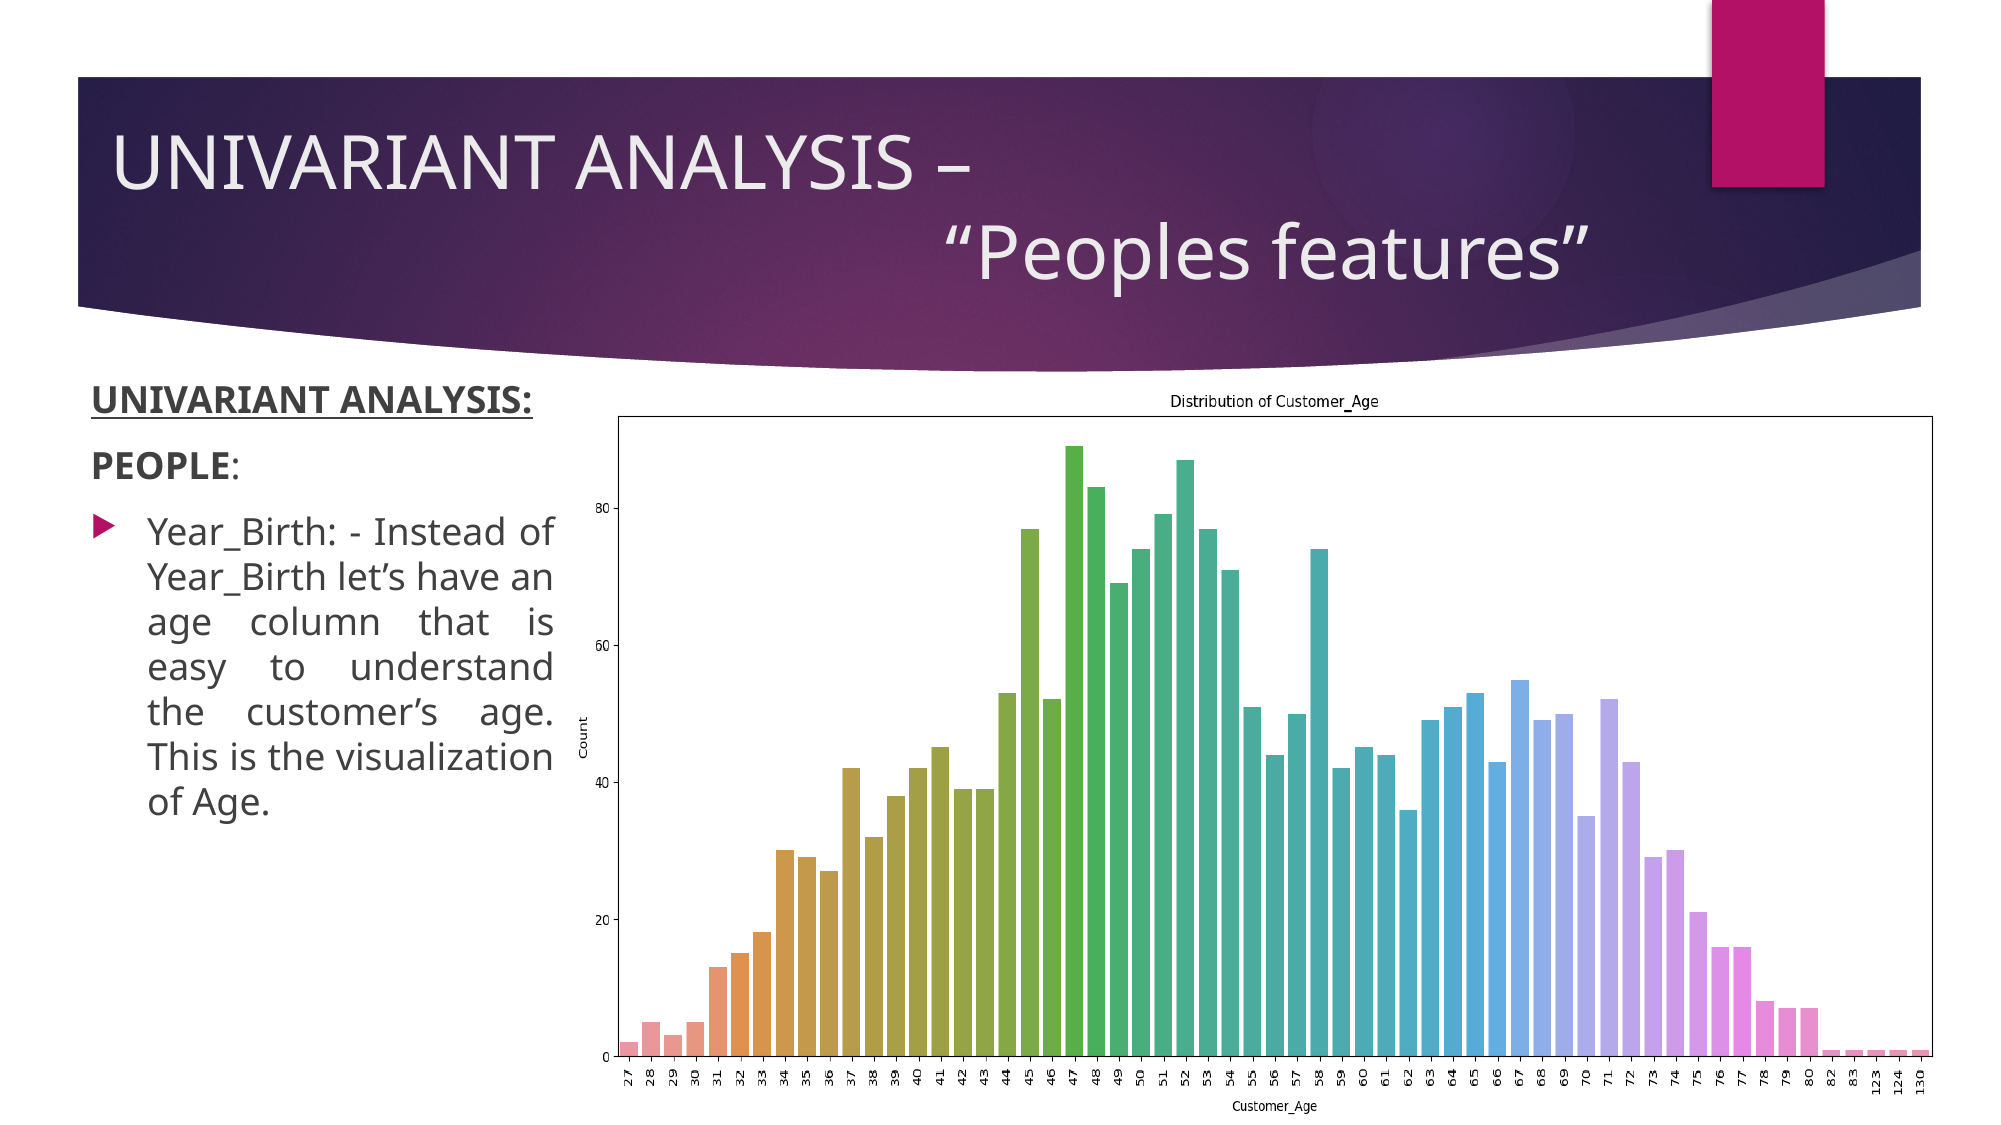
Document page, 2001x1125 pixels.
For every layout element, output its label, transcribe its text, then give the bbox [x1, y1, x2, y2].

picture [569, 385, 1941, 1125]
title UNIVARIANT ANALYSIS – “Peoples features” [75, 88, 1862, 322]
list UNIVARIANT ANALYSIS: PEOPLE: Year_Birth: - Instead of Year_Birth let’s have an age column that is easy to understand the customer’s age. This is the visualization of Age. [75, 368, 570, 931]
